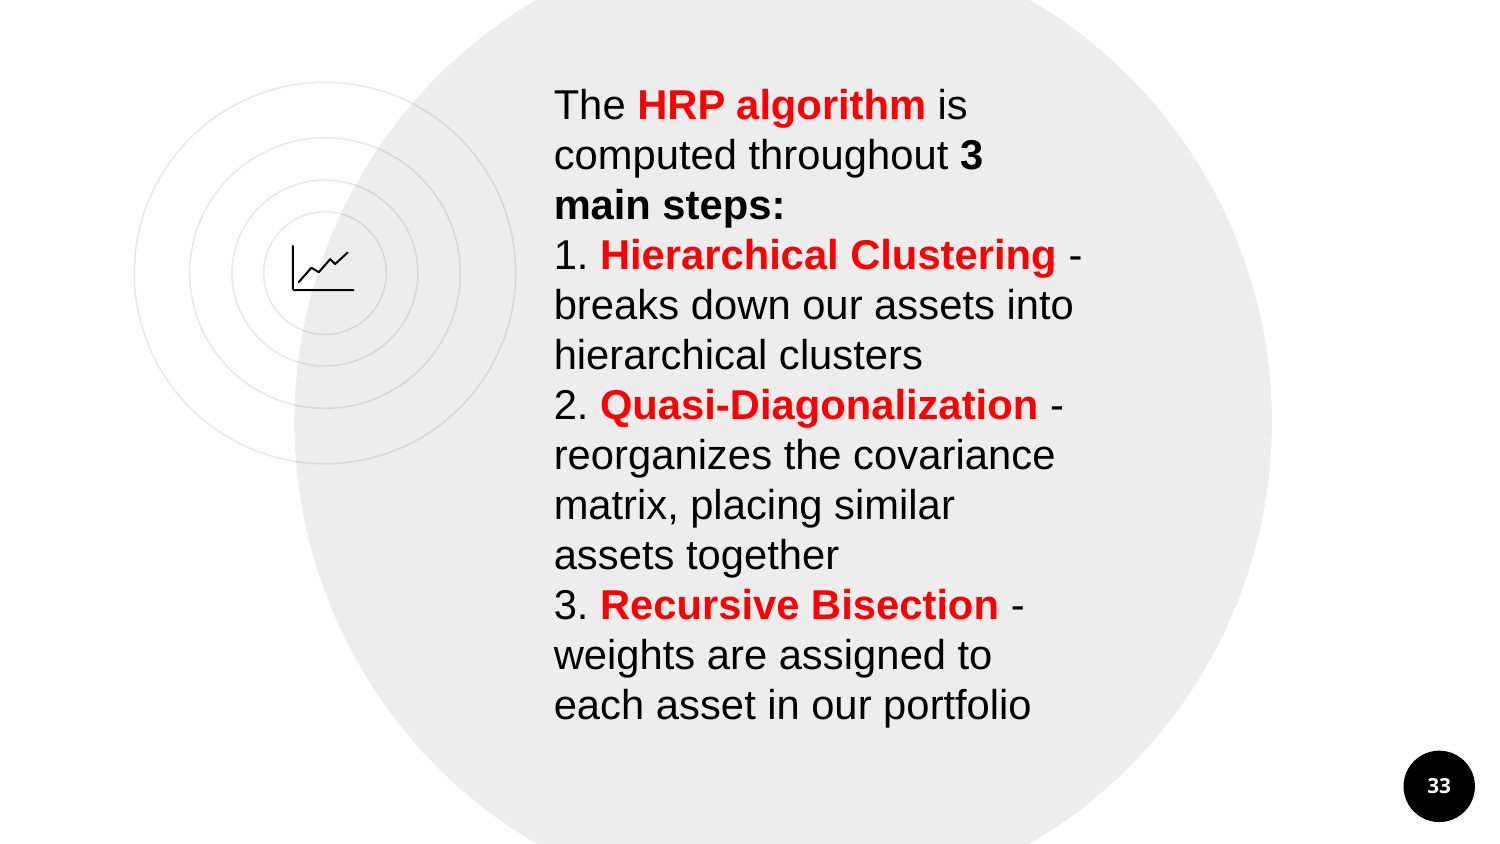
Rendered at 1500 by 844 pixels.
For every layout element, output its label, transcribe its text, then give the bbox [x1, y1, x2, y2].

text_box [292, 245, 354, 291]
text_box The HRP algorithm is computed throughout 3 main steps: 1. Hierarchical Clustering - breaks down our assets into hierarchical clusters 2. Quasi-Diagonalization - reorganizes the covariance matrix, placing similar assets together 3. Recursive Bisection - weights are assigned to each asset in our portfolio [539, 70, 1102, 736]
slide_number 33 [1403, 750, 1475, 823]
